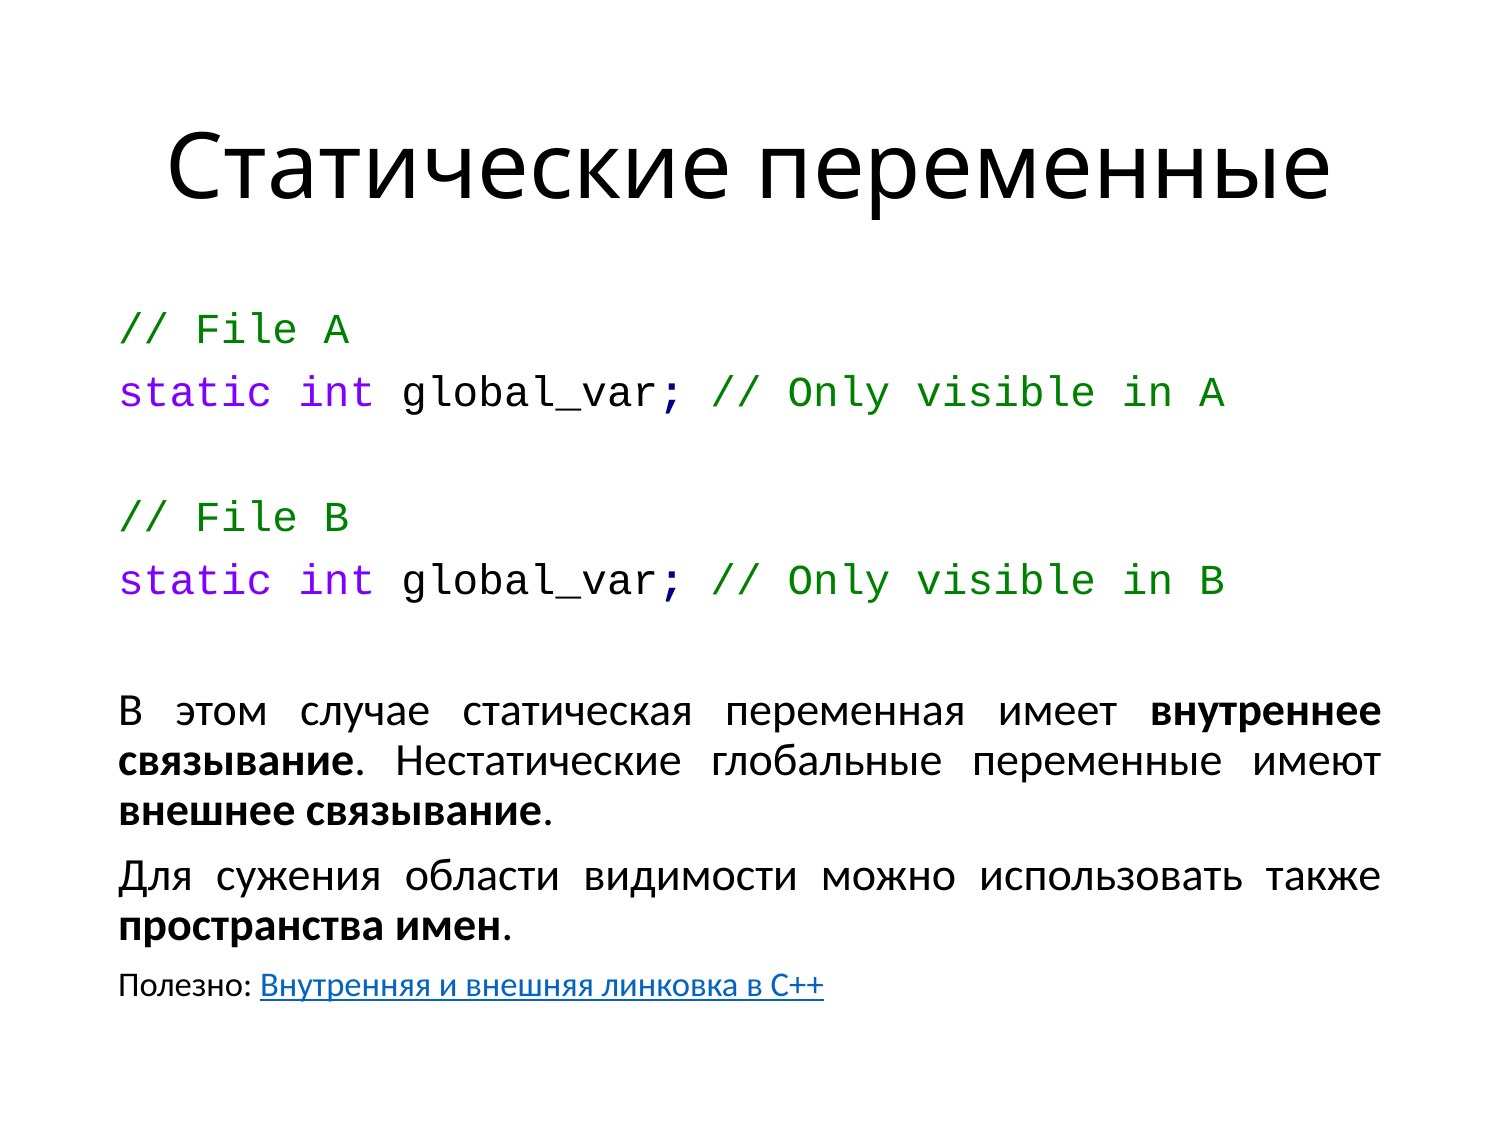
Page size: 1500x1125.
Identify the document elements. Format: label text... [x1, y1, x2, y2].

list // File A static int global_var; // Only visible in A // File B static int global_var; // Only visible in B В этом случае статическая переменная имеет внутреннее связывание. Нестатические глобальные переменные имеют внешнее связывание. Для сужения области видимости можно использовать также пространства имен. Полезно: Внутренняя и внешняя линковка в C++ [103, 299, 1397, 1014]
title Статические переменные [103, 59, 1397, 278]
